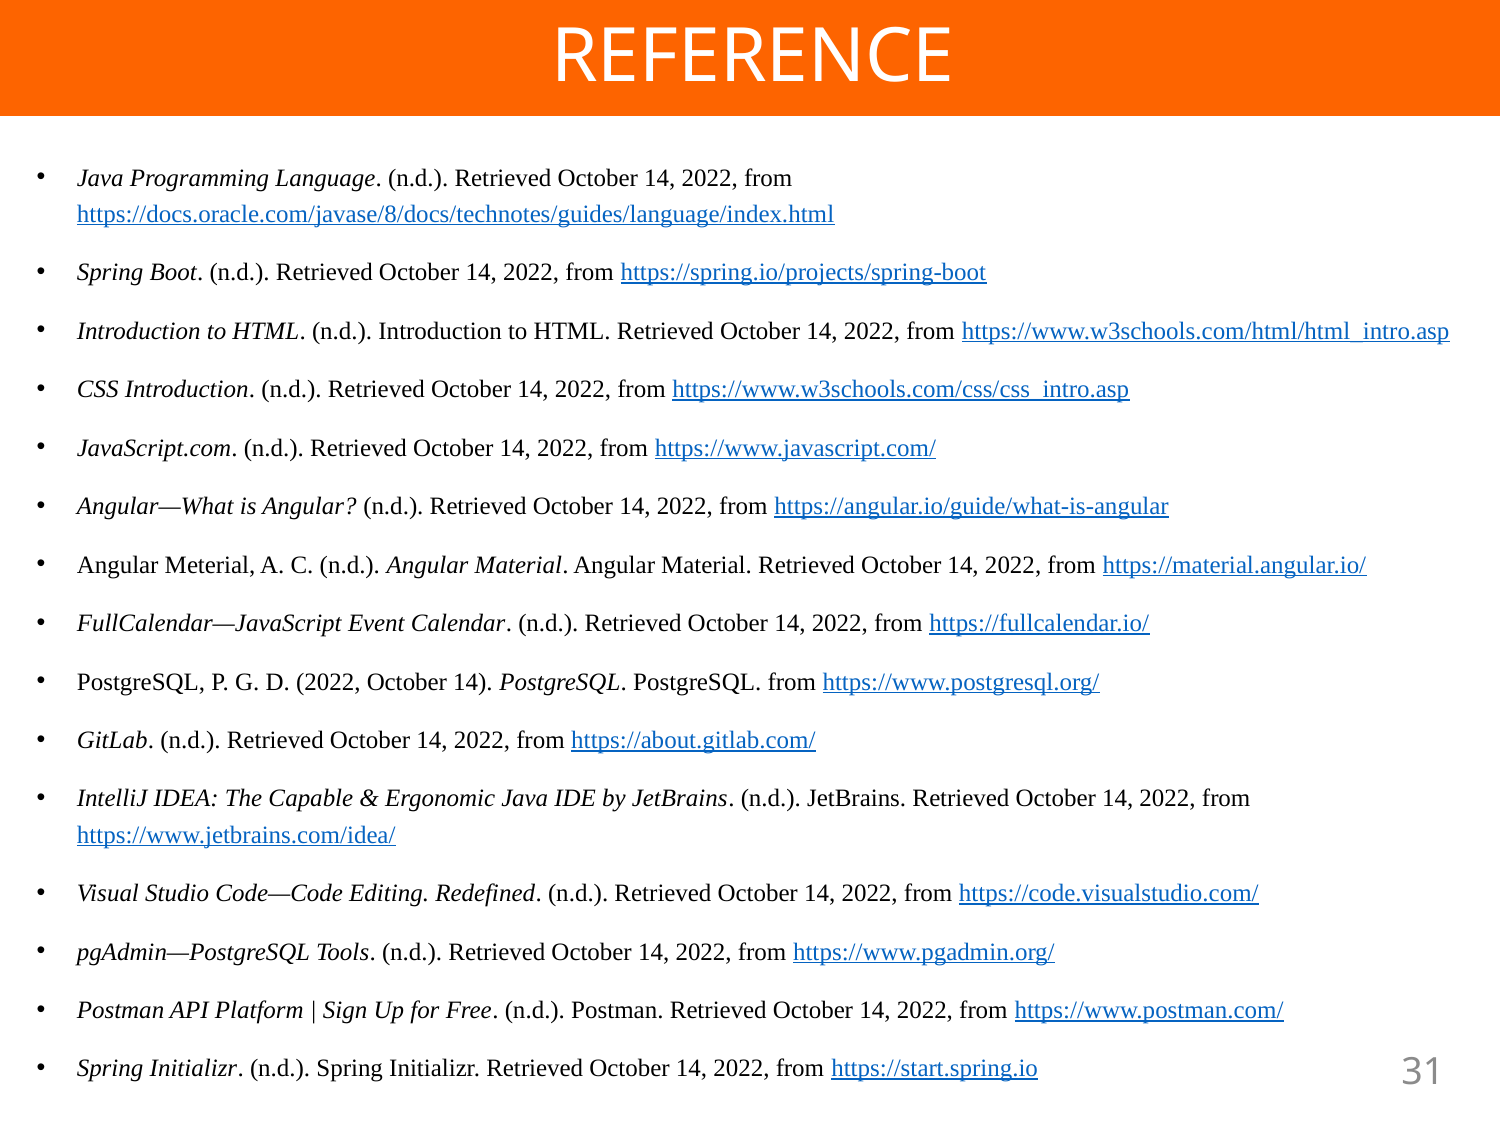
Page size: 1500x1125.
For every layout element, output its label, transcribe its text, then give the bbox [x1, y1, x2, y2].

text_box Java Programming Language. (n.d.). Retrieved October 14, 2022, from https://docs.oracle.com/javase/8/docs/technotes/guides/language/index.html Spring Boot. (n.d.). Retrieved October 14, 2022, from https://spring.io/projects/spring-boot Introduction to HTML. (n.d.). Introduction to HTML. Retrieved October 14, 2022, from https://www.w3schools.com/html/html_intro.asp CSS Introduction. (n.d.). Retrieved October 14, 2022, from https://www.w3schools.com/css/css_intro.asp JavaScript.com. (n.d.). Retrieved October 14, 2022, from https://www.javascript.com/ Angular—What is Angular? (n.d.). Retrieved October 14, 2022, from https://angular.io/guide/what-is-angular Angular Meterial, A. C. (n.d.). Angular Material. Angular Material. Retrieved October 14, 2022, from https://material.angular.io/ FullCalendar—JavaScript Event Calendar. (n.d.). Retrieved October 14, 2022, from https://fullcalendar.io/ PostgreSQL, P. G. D. (2022, October 14). PostgreSQL. PostgreSQL. from https://www.postgresql.org/ GitLab. (n.d.). Retrieved October 14, 2022, from https://about.gitlab.com/ IntelliJ IDEA: The Capable & Ergonomic Java IDE by JetBrains. (n.d.). JetBrains. Retrieved October 14, 2022, from https://www.jetbrains.com/idea/ Visual Studio Code—Code Editing. Redefined. (n.d.). Retrieved October 14, 2022, from https://code.visualstudio.com/ pgAdmin—PostgreSQL Tools. (n.d.). Retrieved October 14, 2022, from https://www.pgadmin.org/ Postman API Platform | Sign Up for Free. (n.d.). Postman. Retrieved October 14, 2022, from https://www.postman.com/ Spring Initializr. (n.d.). Spring Initializr. Retrieved October 14, 2022, from https://start.spring.io [21, 147, 1500, 1101]
list REFERENCE [45, 0, 1461, 115]
